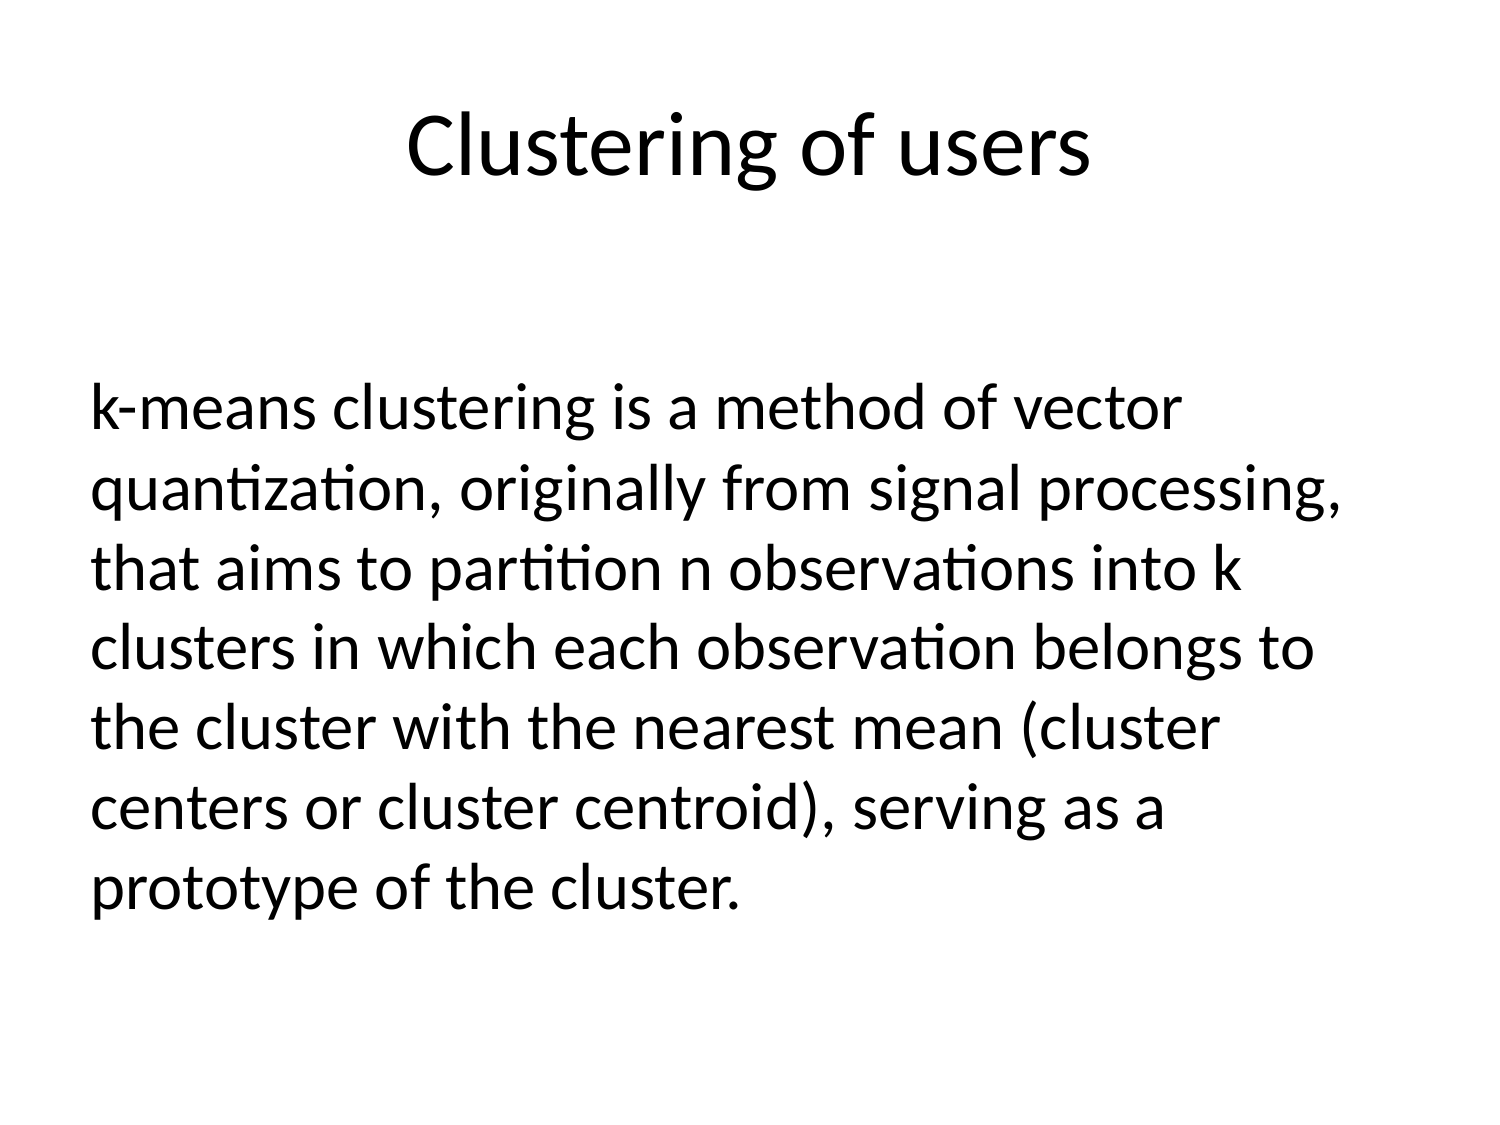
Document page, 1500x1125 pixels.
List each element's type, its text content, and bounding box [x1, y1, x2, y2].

title Clustering of users [75, 45, 1425, 233]
list k-means clustering is a method of vector quantization, originally from signal processing, that aims to partition n observations into k clusters in which each observation belongs to the cluster with the nearest mean (cluster centers or cluster centroid), serving as a prototype of the cluster. [75, 262, 1425, 1005]
